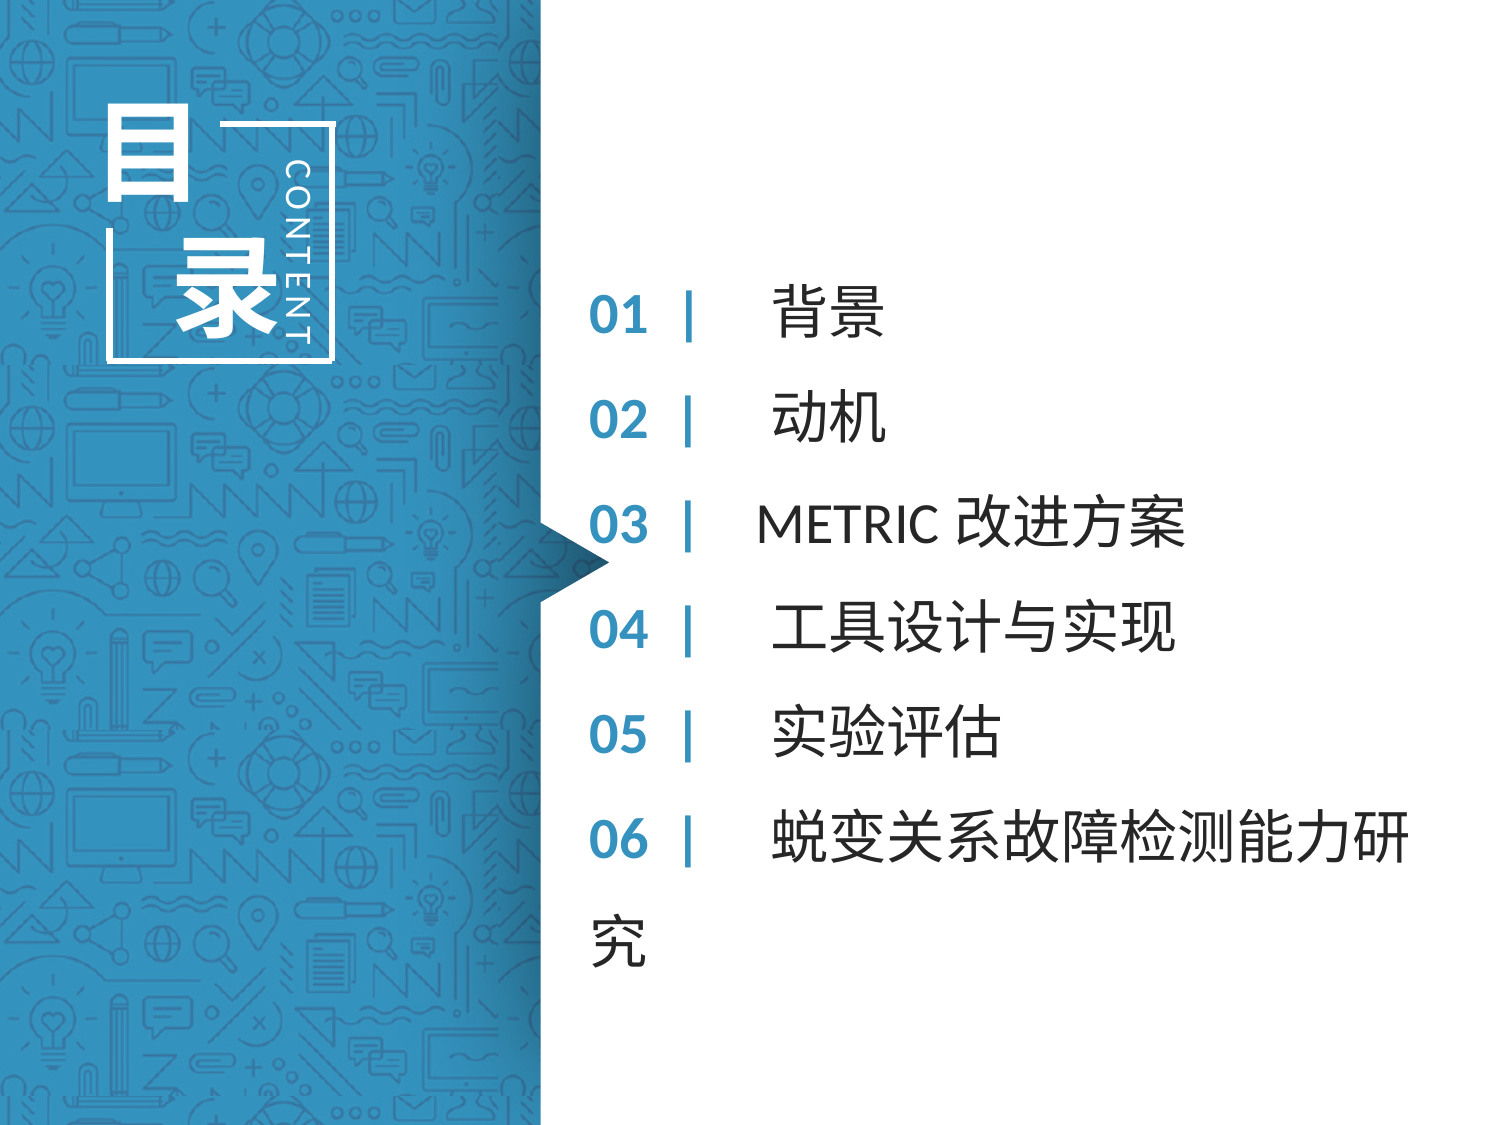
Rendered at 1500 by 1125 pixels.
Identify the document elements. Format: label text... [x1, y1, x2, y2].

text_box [77, 73, 336, 362]
text_box 01 | 背景 02 | 动机 03 | METRIC改进方案 04 | 工具设计与实现 05 | 实验评估 06 | 蜕变关系故障检测能力研究 [574, 233, 1484, 983]
